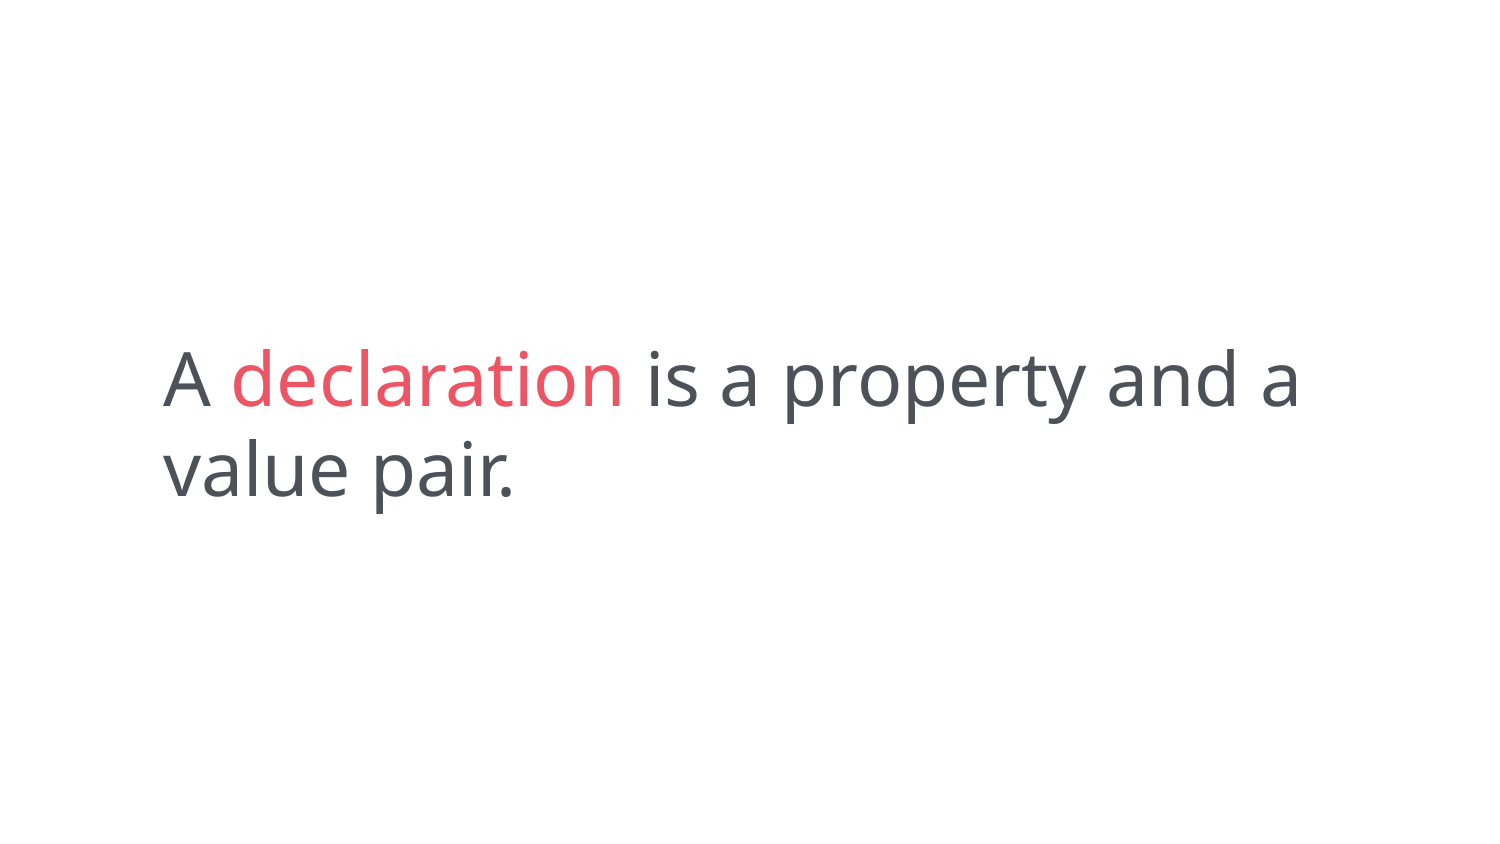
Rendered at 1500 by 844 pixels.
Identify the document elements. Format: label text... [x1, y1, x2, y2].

text_box A declaration is a property and a value pair. [148, 190, 1352, 654]
